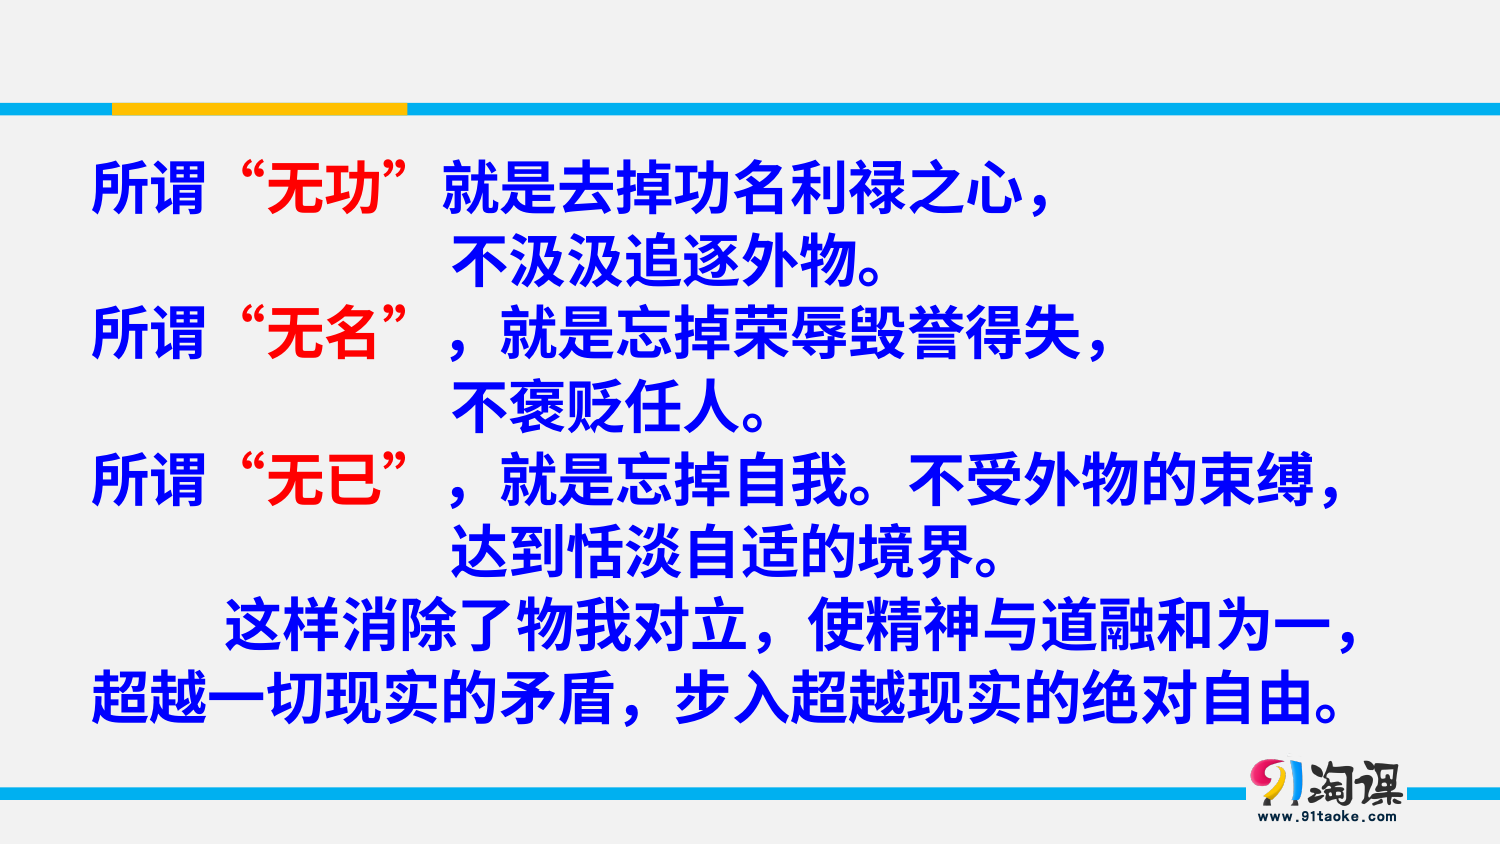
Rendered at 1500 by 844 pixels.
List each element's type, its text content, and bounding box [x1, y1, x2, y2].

picture [1245, 750, 1408, 832]
text_box 所谓“无功”就是去掉功名利禄之心， 不汲汲追逐外物。 所谓“无名”，就是忘掉荣辱毁誉得失， 不褒贬任人。 所谓“无已”，就是忘掉自我。不受外物的束缚， 达到恬淡自适的境界。 这样消除了物我对立，使精神与道融和为一， 超越一切现实的矛盾，步入超越现实的绝对自由。 [76, 140, 1470, 739]
